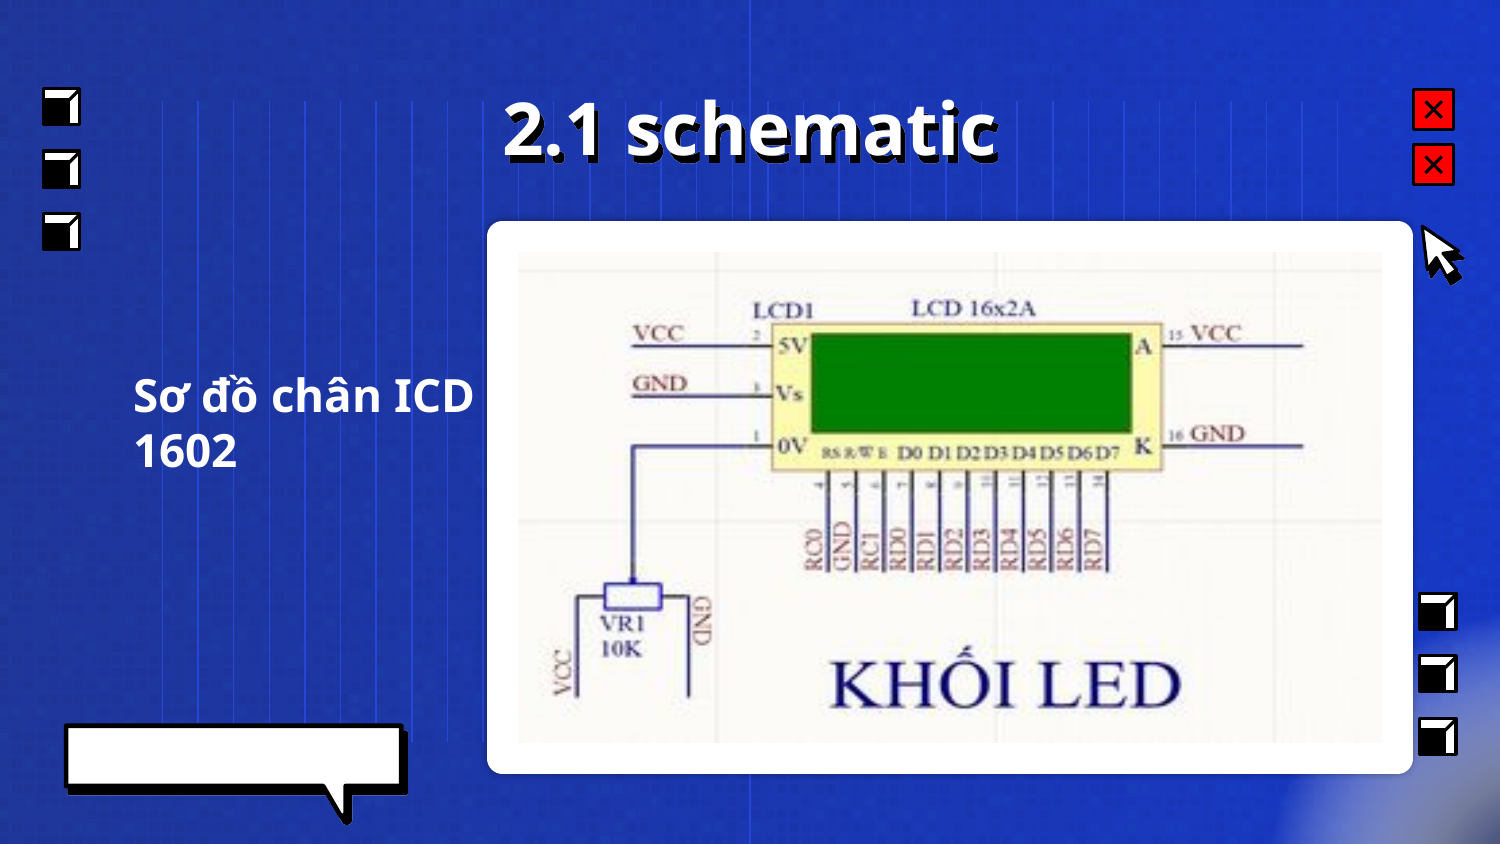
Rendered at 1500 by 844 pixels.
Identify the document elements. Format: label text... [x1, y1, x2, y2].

title 2.1 schematic [118, 88, 1382, 164]
picture [517, 251, 1383, 744]
title Sơ đồ chân ICD 1602 [118, 303, 512, 541]
